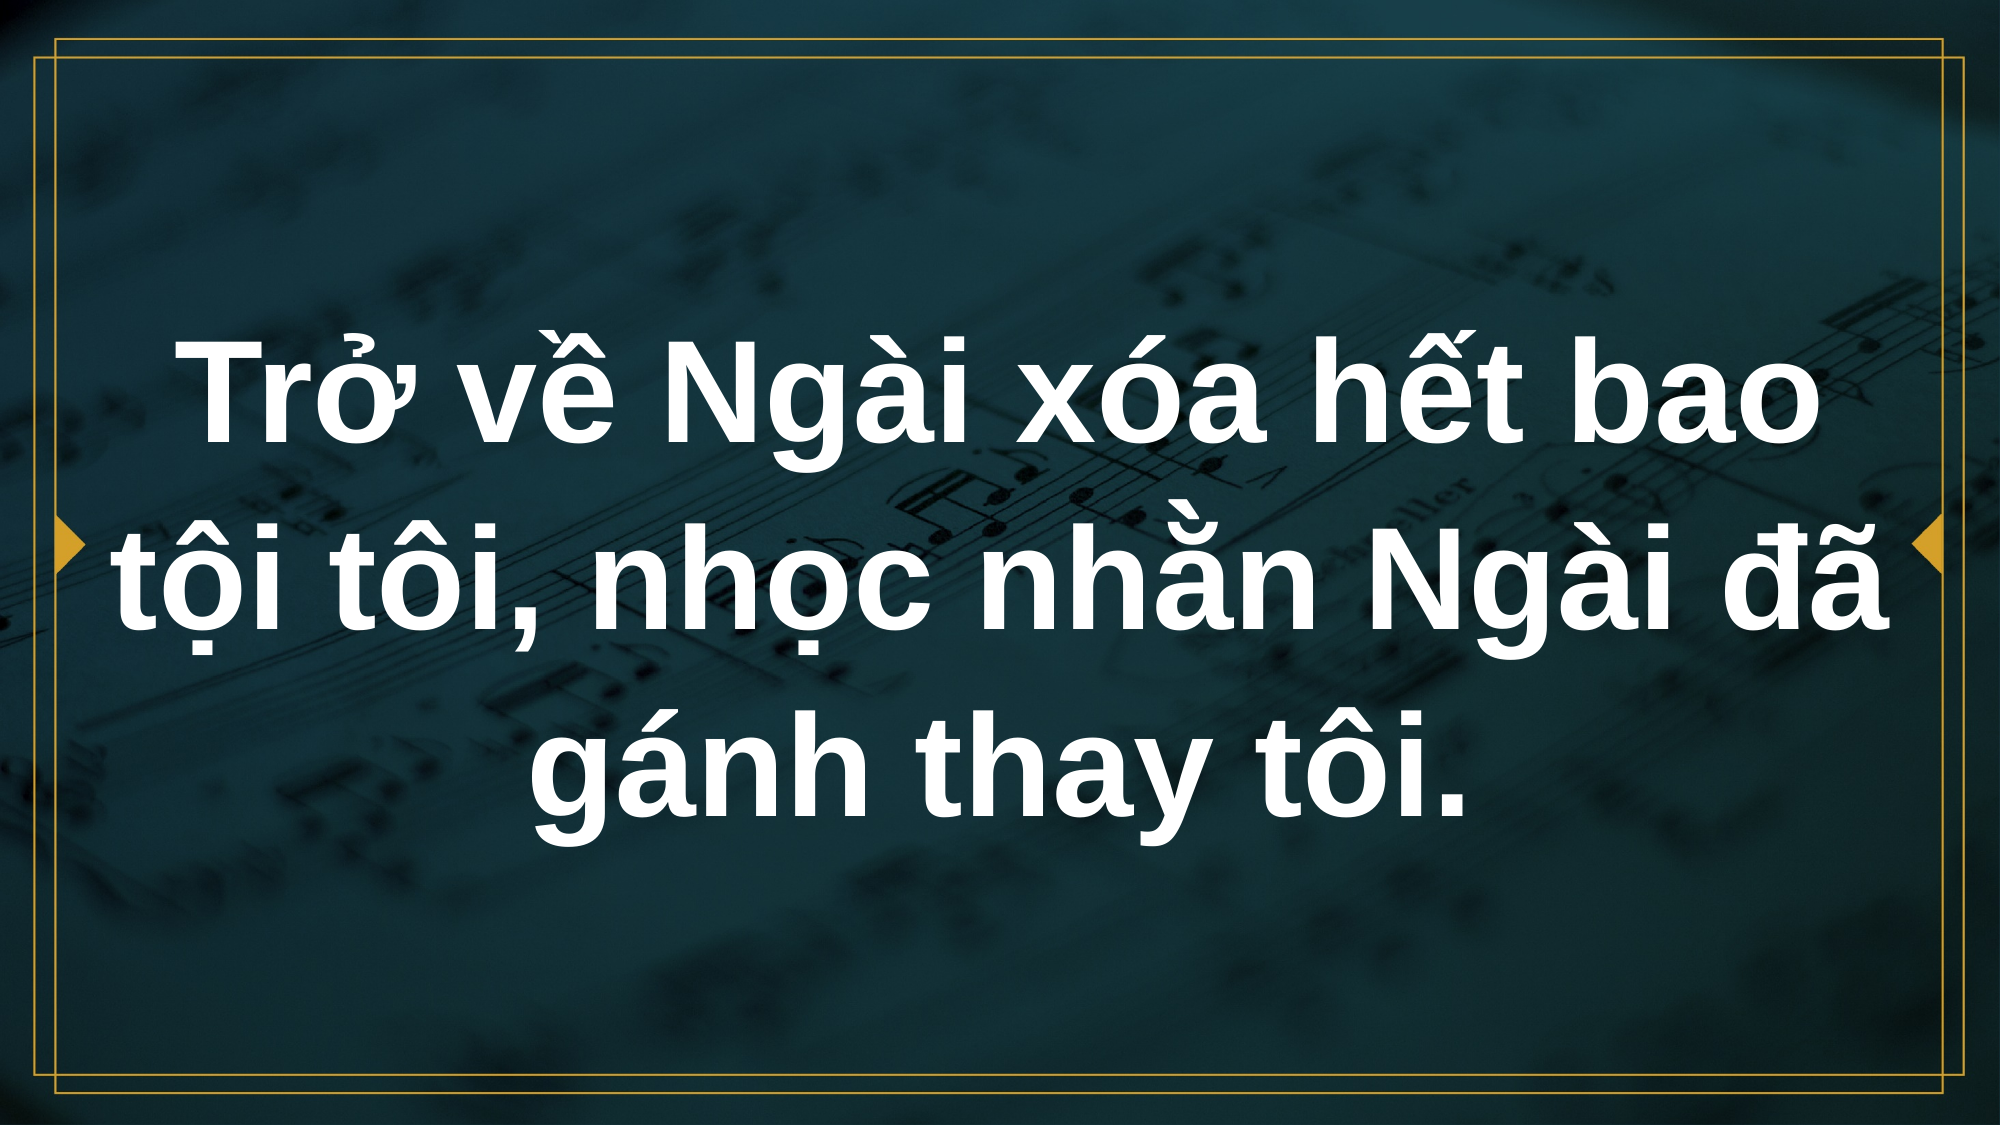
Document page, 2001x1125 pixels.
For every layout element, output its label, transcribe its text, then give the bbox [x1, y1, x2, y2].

title Trở về Ngài xóa hết bao tội tôi, nhọc nhằn Ngài đã gánh thay tôi. [55, 53, 1945, 1077]
picture [0, 0, 2000, 1125]
